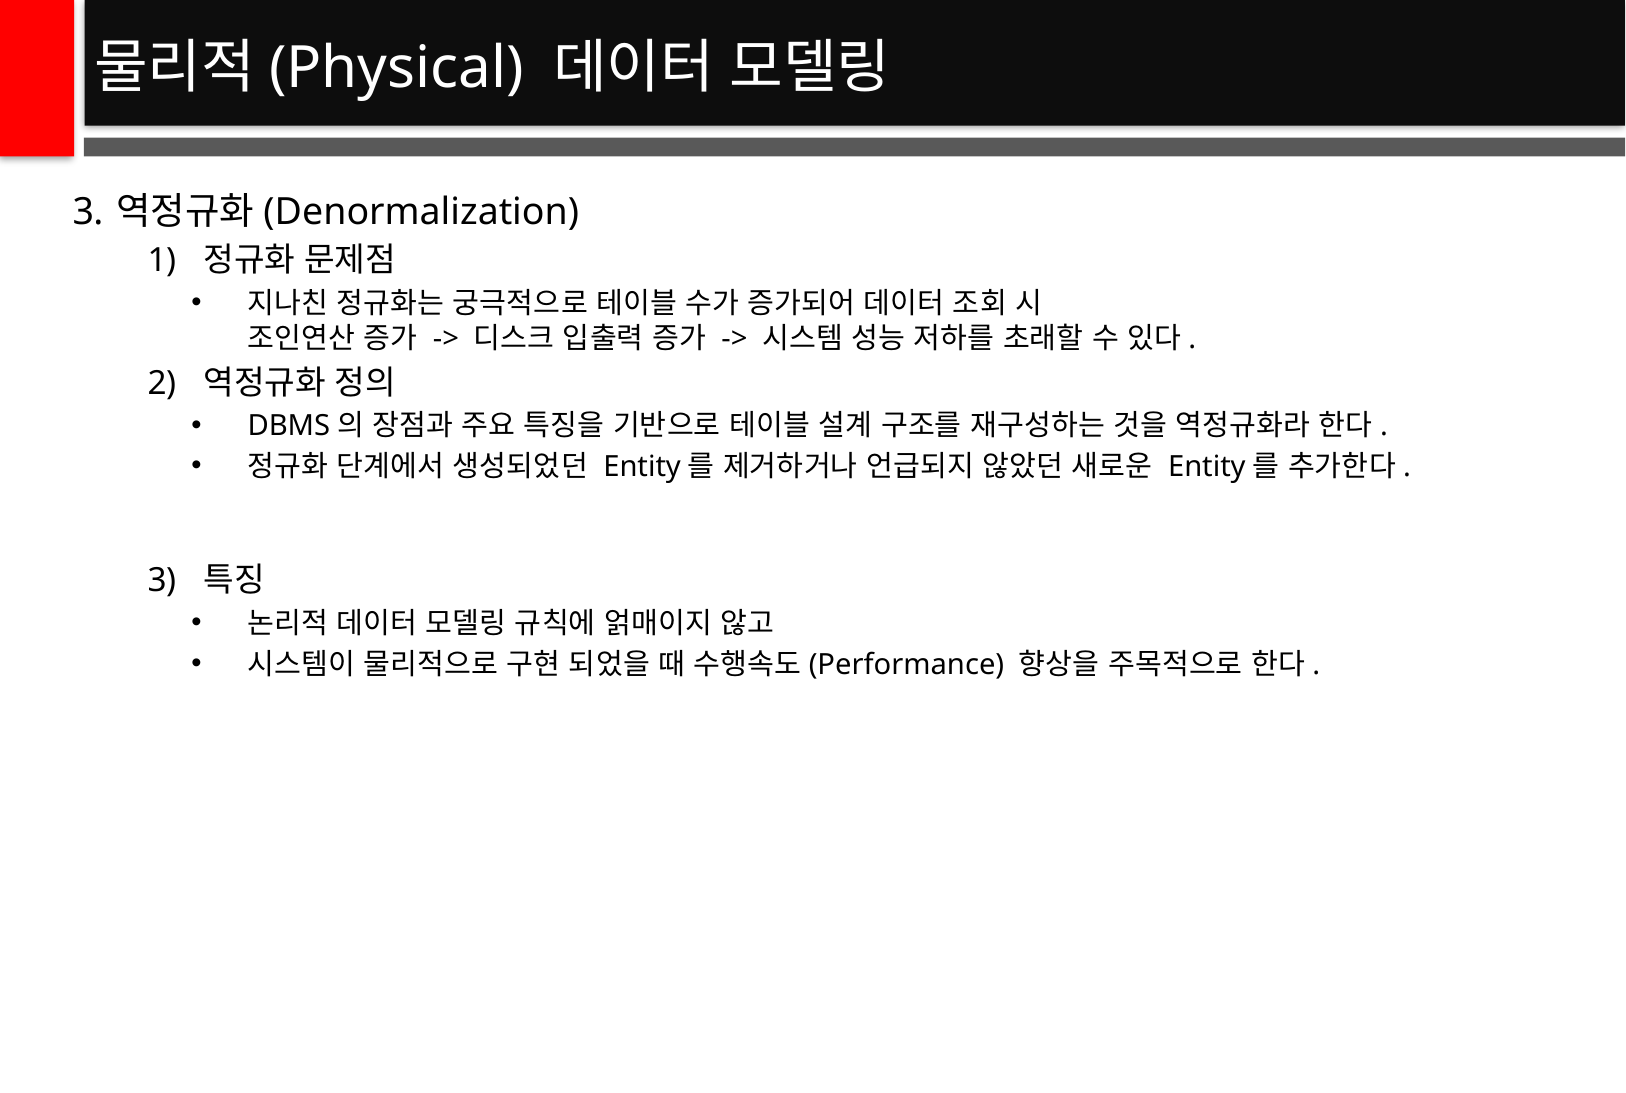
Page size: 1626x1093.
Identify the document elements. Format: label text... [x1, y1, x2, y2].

list 역정규화(Denormalization) 정규화 문제점 지나친 정규화는 궁극적으로 테이블 수가 증가되어 데이터 조회 시 조인연산 증가 -> 디스크 입출력 증가 -> 시스템 성능 저하를 초래할 수 있다. 역정규화 정의 DBMS의 장점과 주요 특징을 기반으로 테이블 설계 구조를 재구성하는 것을 역정규화라 한다. 정규화 단계에서 생성되었던 Entity를 제거하거나 언급되지 않았던 새로운 Entity를 추가한다. 특징 논리적 데이터 모델링 규칙에 얽매이지 않고 시스템이 물리적으로 구현 되었을 때 수행속도(Performance) 향상을 주목적으로 한다. [57, 179, 1568, 759]
title 물리적(Physical) 데이터 모델링 [79, 3, 1625, 126]
